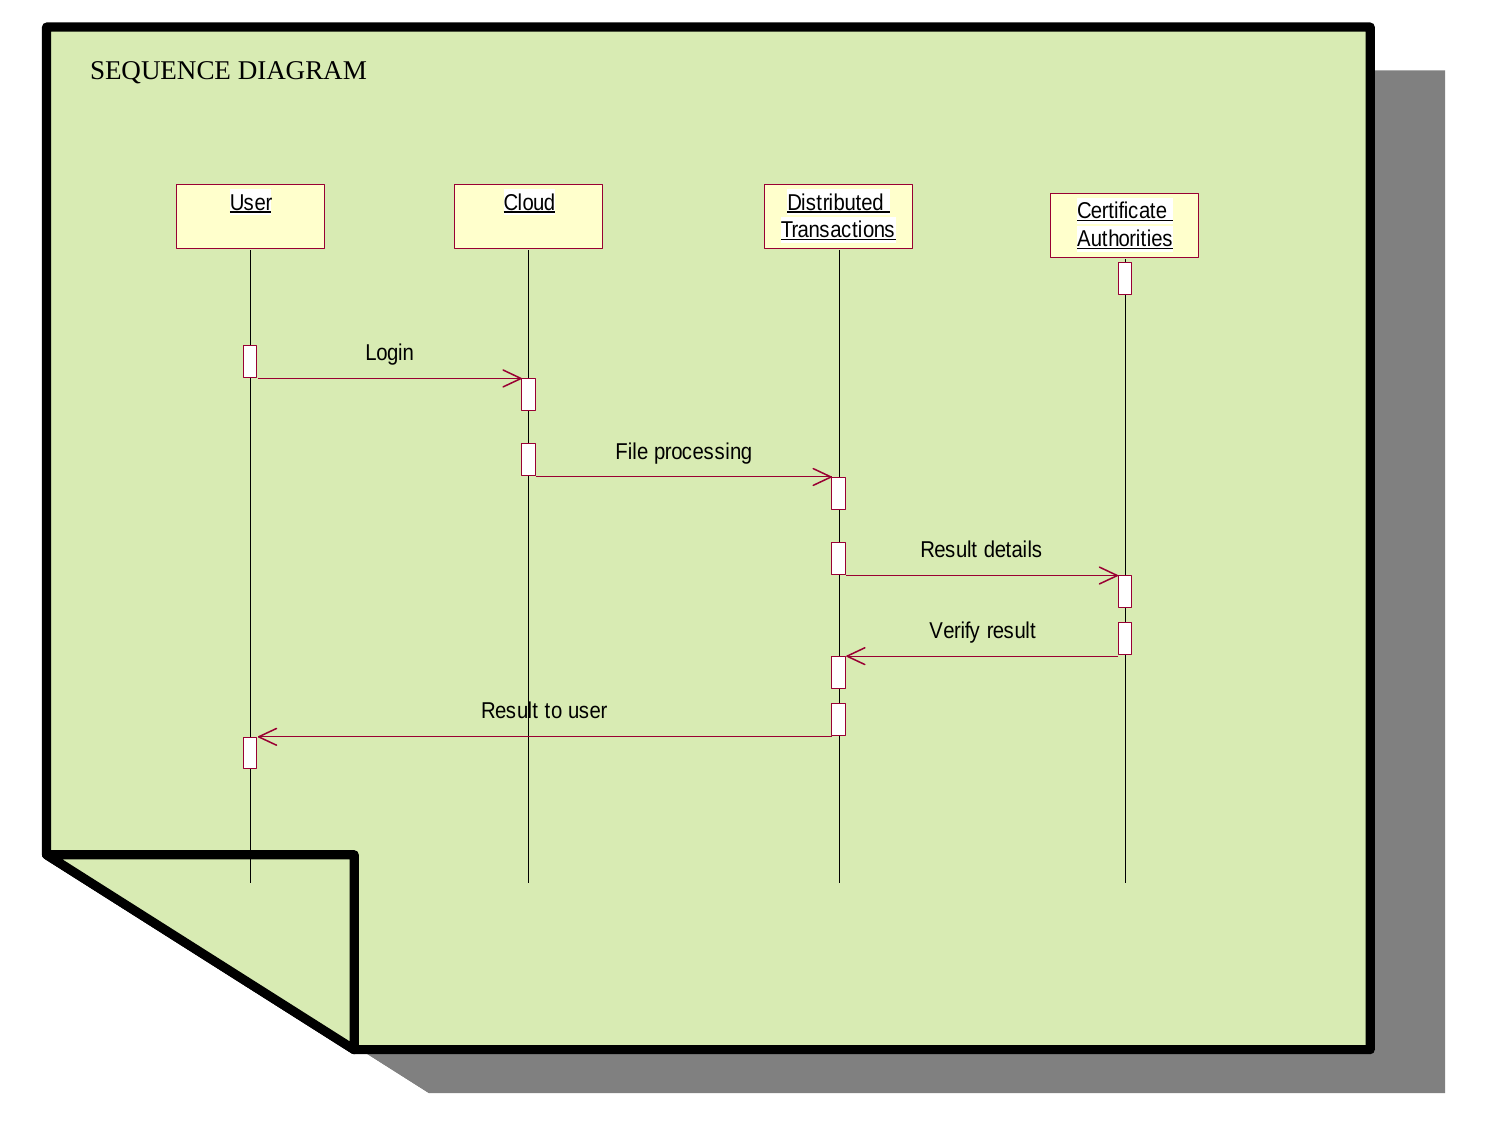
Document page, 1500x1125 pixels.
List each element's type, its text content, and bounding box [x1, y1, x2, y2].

title SEQUENCE DIAGRAM [75, 45, 1425, 125]
picture [124, 149, 1252, 913]
